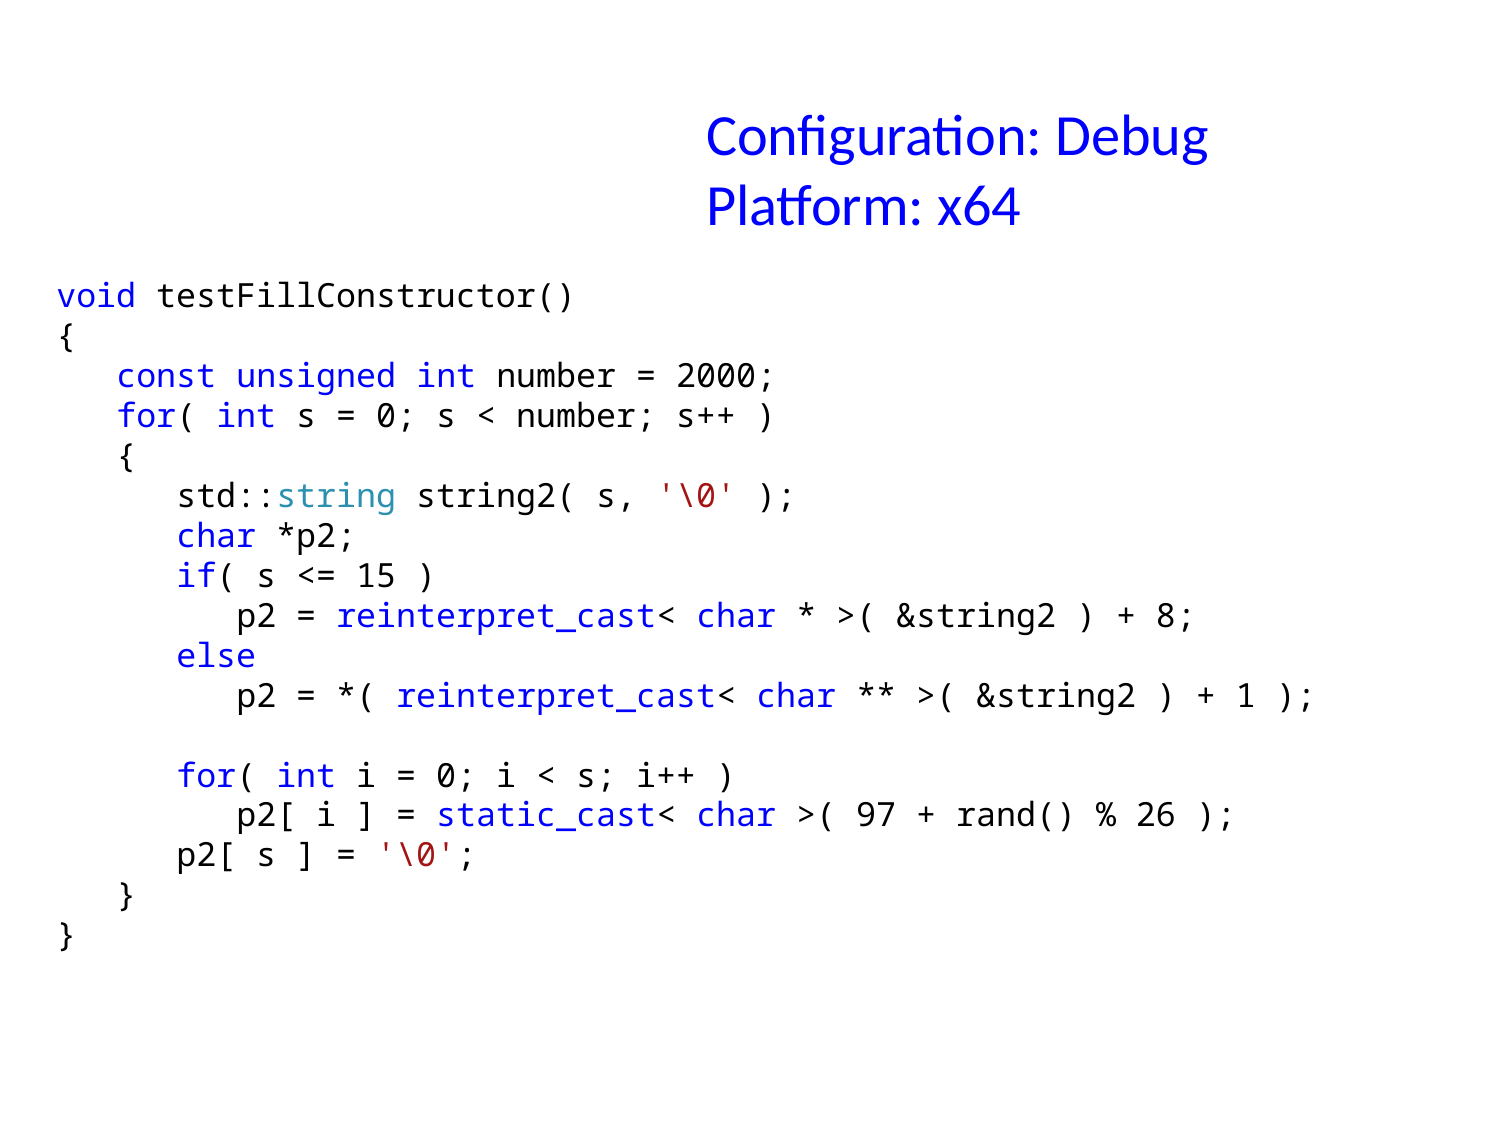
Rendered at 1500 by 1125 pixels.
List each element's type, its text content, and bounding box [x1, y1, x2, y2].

title Configuration: Debug Platform: x64 [690, 90, 1430, 327]
list void testFillConstructor() { const unsigned int number = 2000; for( int s = 0; s < number; s++ ) { std::string string2( s, '\0' ); char *p2; if( s <= 15 ) p2 = reinterpret_cast< char * >( &string2 ) + 8; else p2 = *( reinterpret_cast< char ** >( &string2 ) + 1 ); for( int i = 0; i < s; i++ ) p2[ i ] = static_cast< char >( 97 + rand() % 26 ); p2[ s ] = '\0'; } } [41, 267, 1459, 1035]
